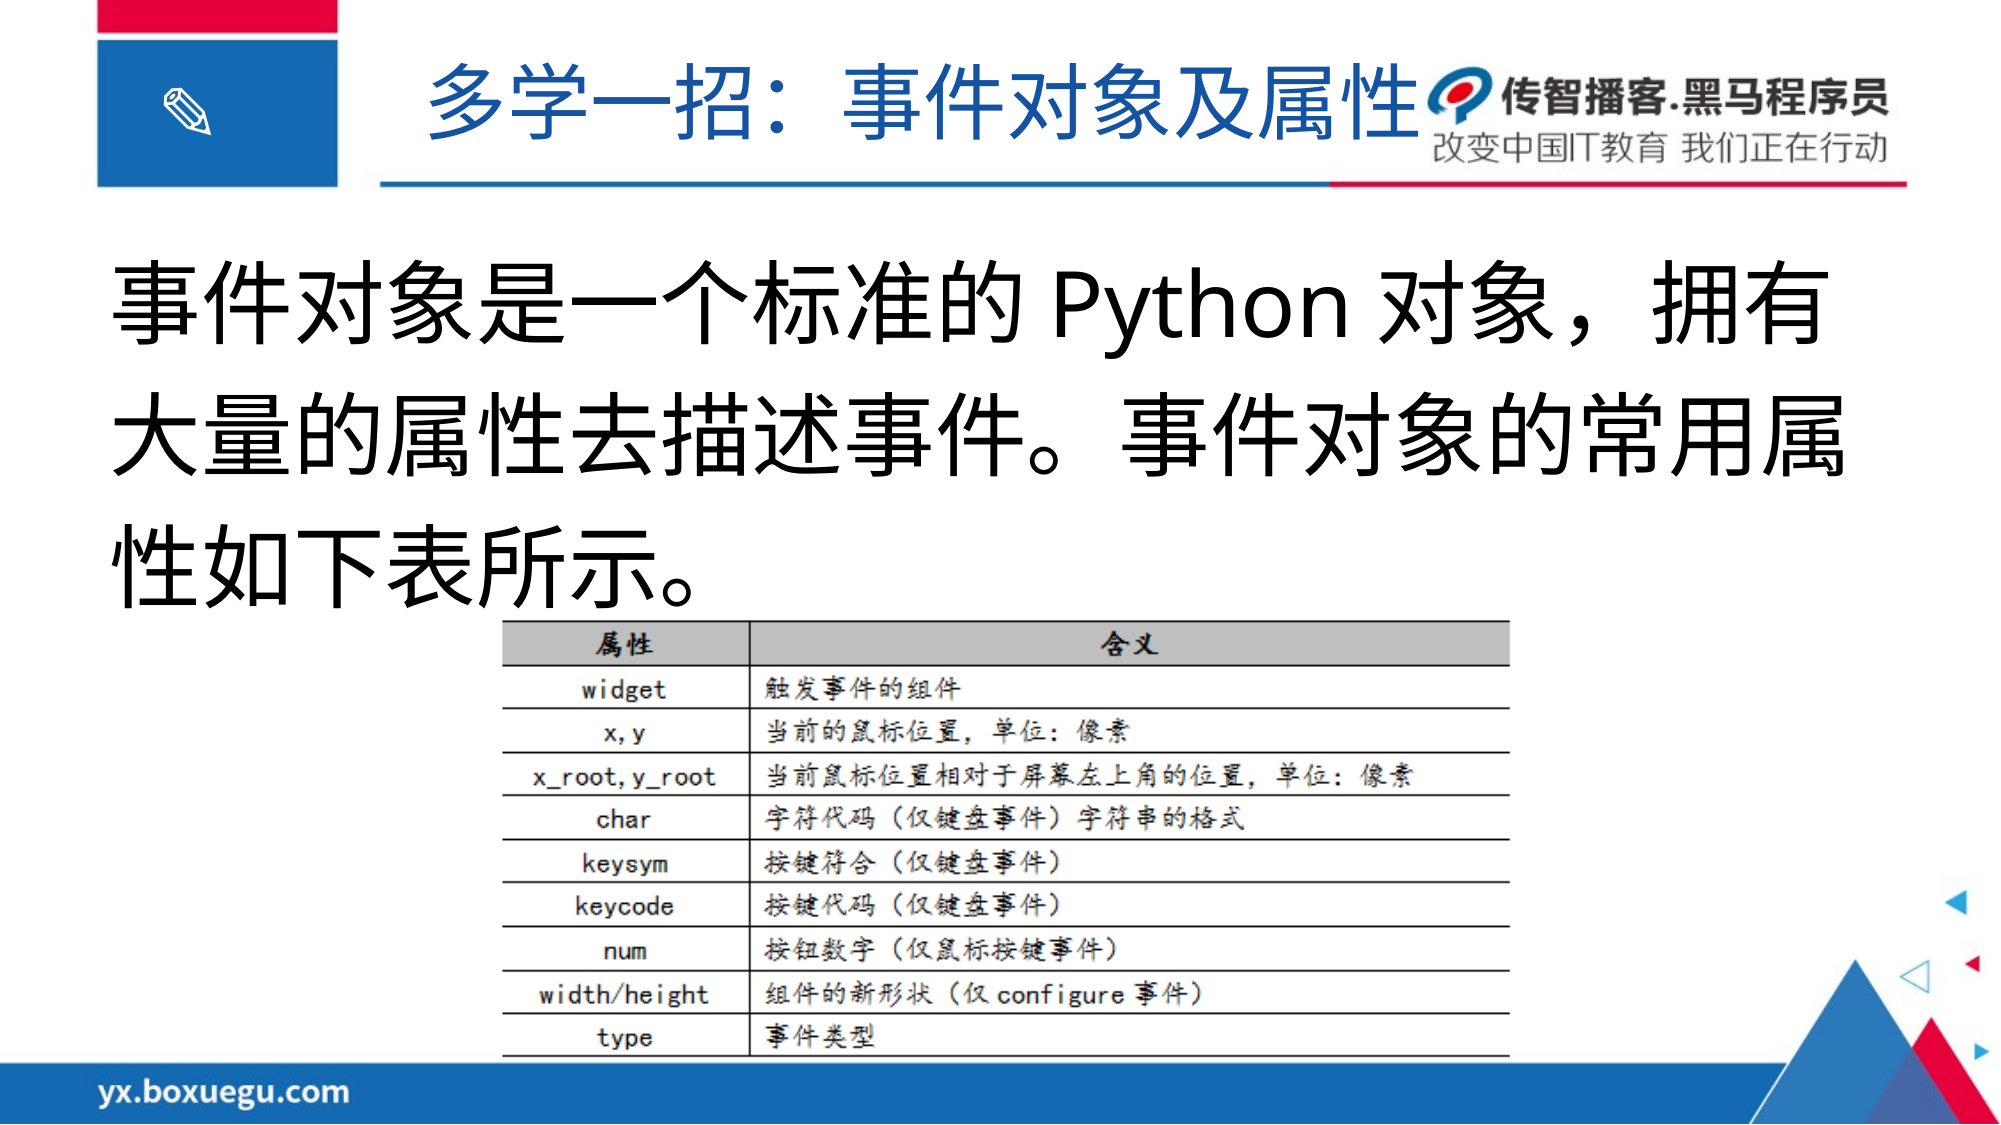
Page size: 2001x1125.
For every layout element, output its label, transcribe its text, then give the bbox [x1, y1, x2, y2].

text_box 多学一招：事件对象及属性 [409, 43, 1489, 158]
text_box 事件对象是一个标准的Python对象，拥有大量的属性去描述事件。事件对象的常用属性如下表所示。 [94, 216, 1919, 628]
picture [0, 0, 2000, 1124]
